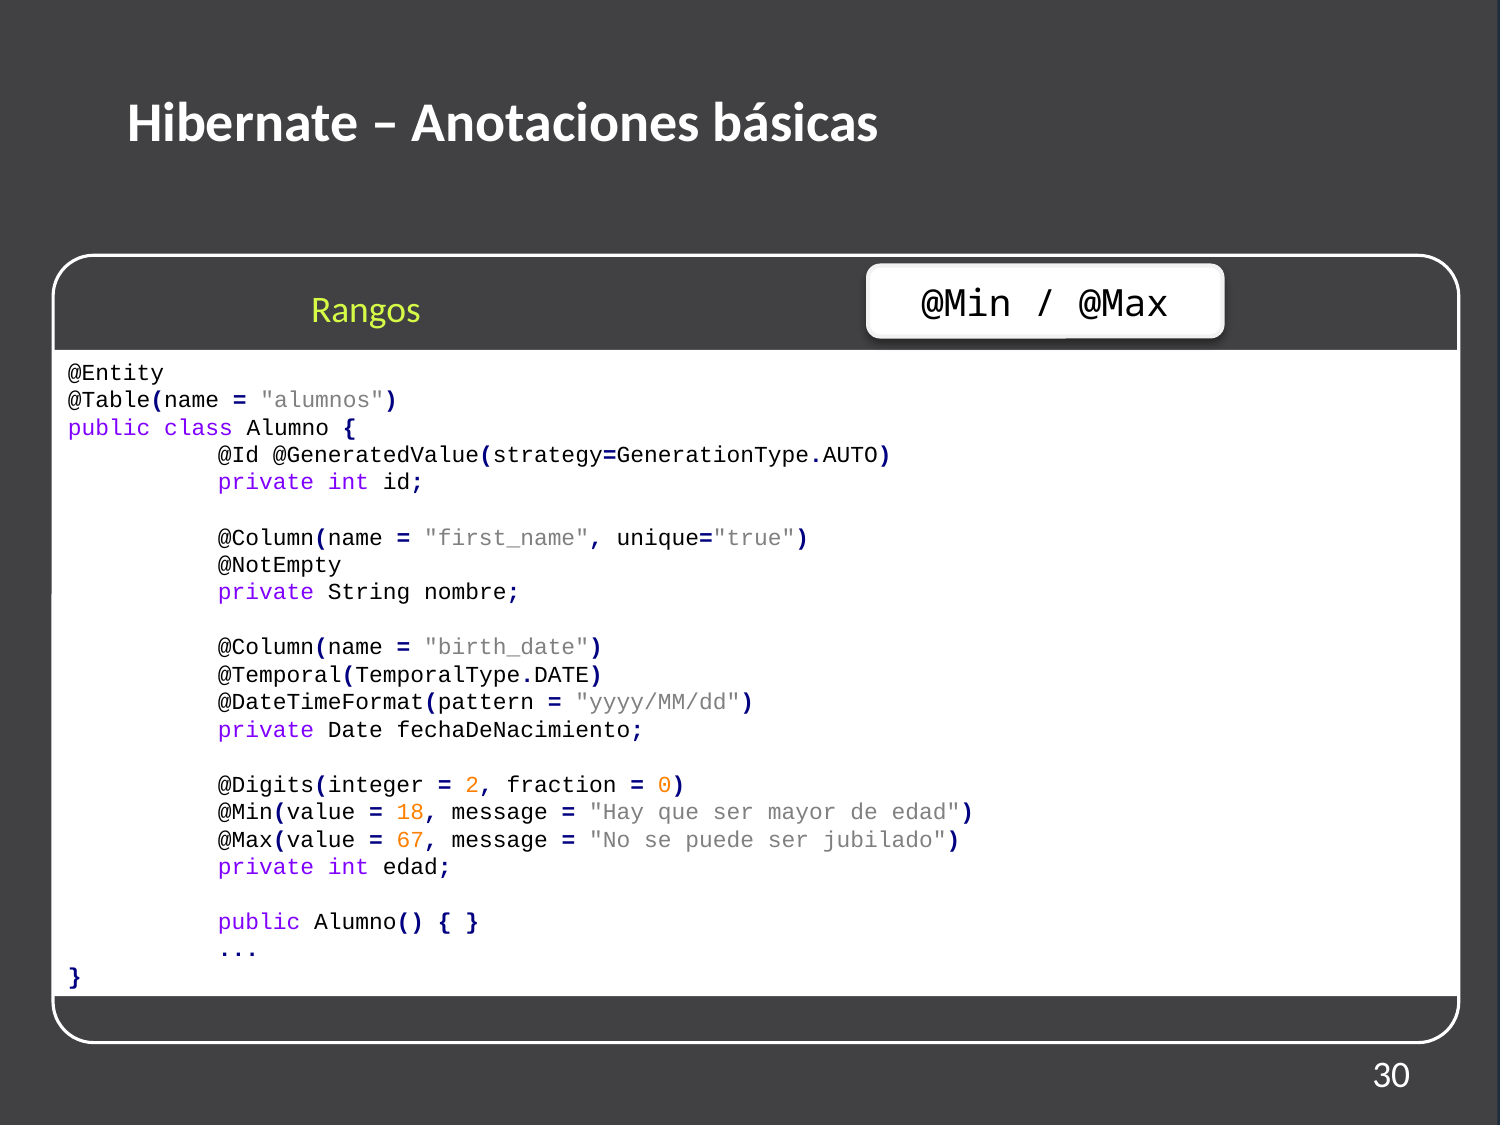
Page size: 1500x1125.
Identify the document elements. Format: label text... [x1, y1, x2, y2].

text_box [52, 255, 1459, 1043]
text_box 30 [1281, 1051, 1425, 1103]
list Hibernate – Anotaciones básicas [112, 78, 1329, 161]
